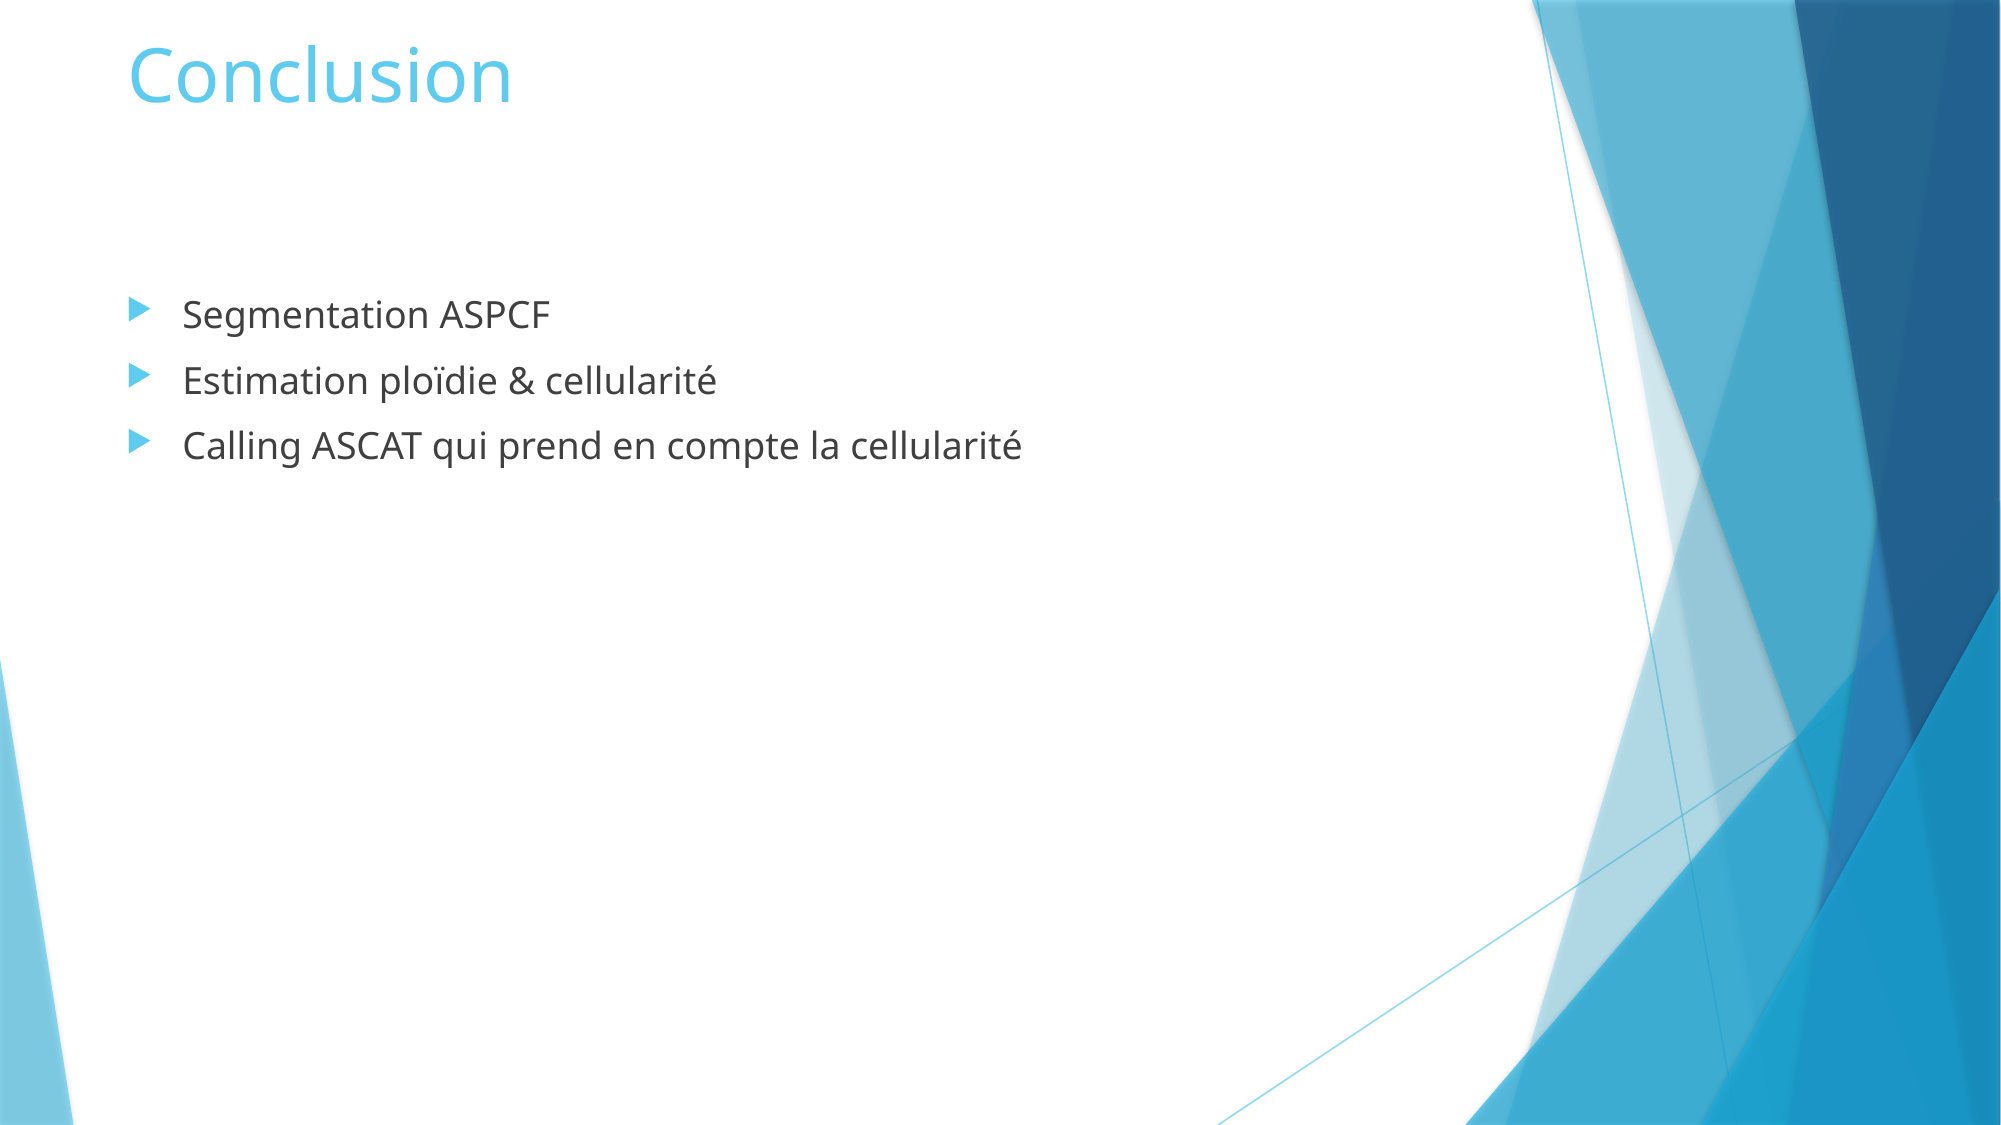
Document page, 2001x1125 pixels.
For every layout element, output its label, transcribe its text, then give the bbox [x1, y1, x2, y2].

list Segmentation ASPCF Estimation ploïdie & cellularité Calling ASCAT qui prend en compte la cellularité [111, 300, 1735, 992]
text_box [82, 186, 1798, 300]
title Conclusion [112, 19, 1523, 186]
